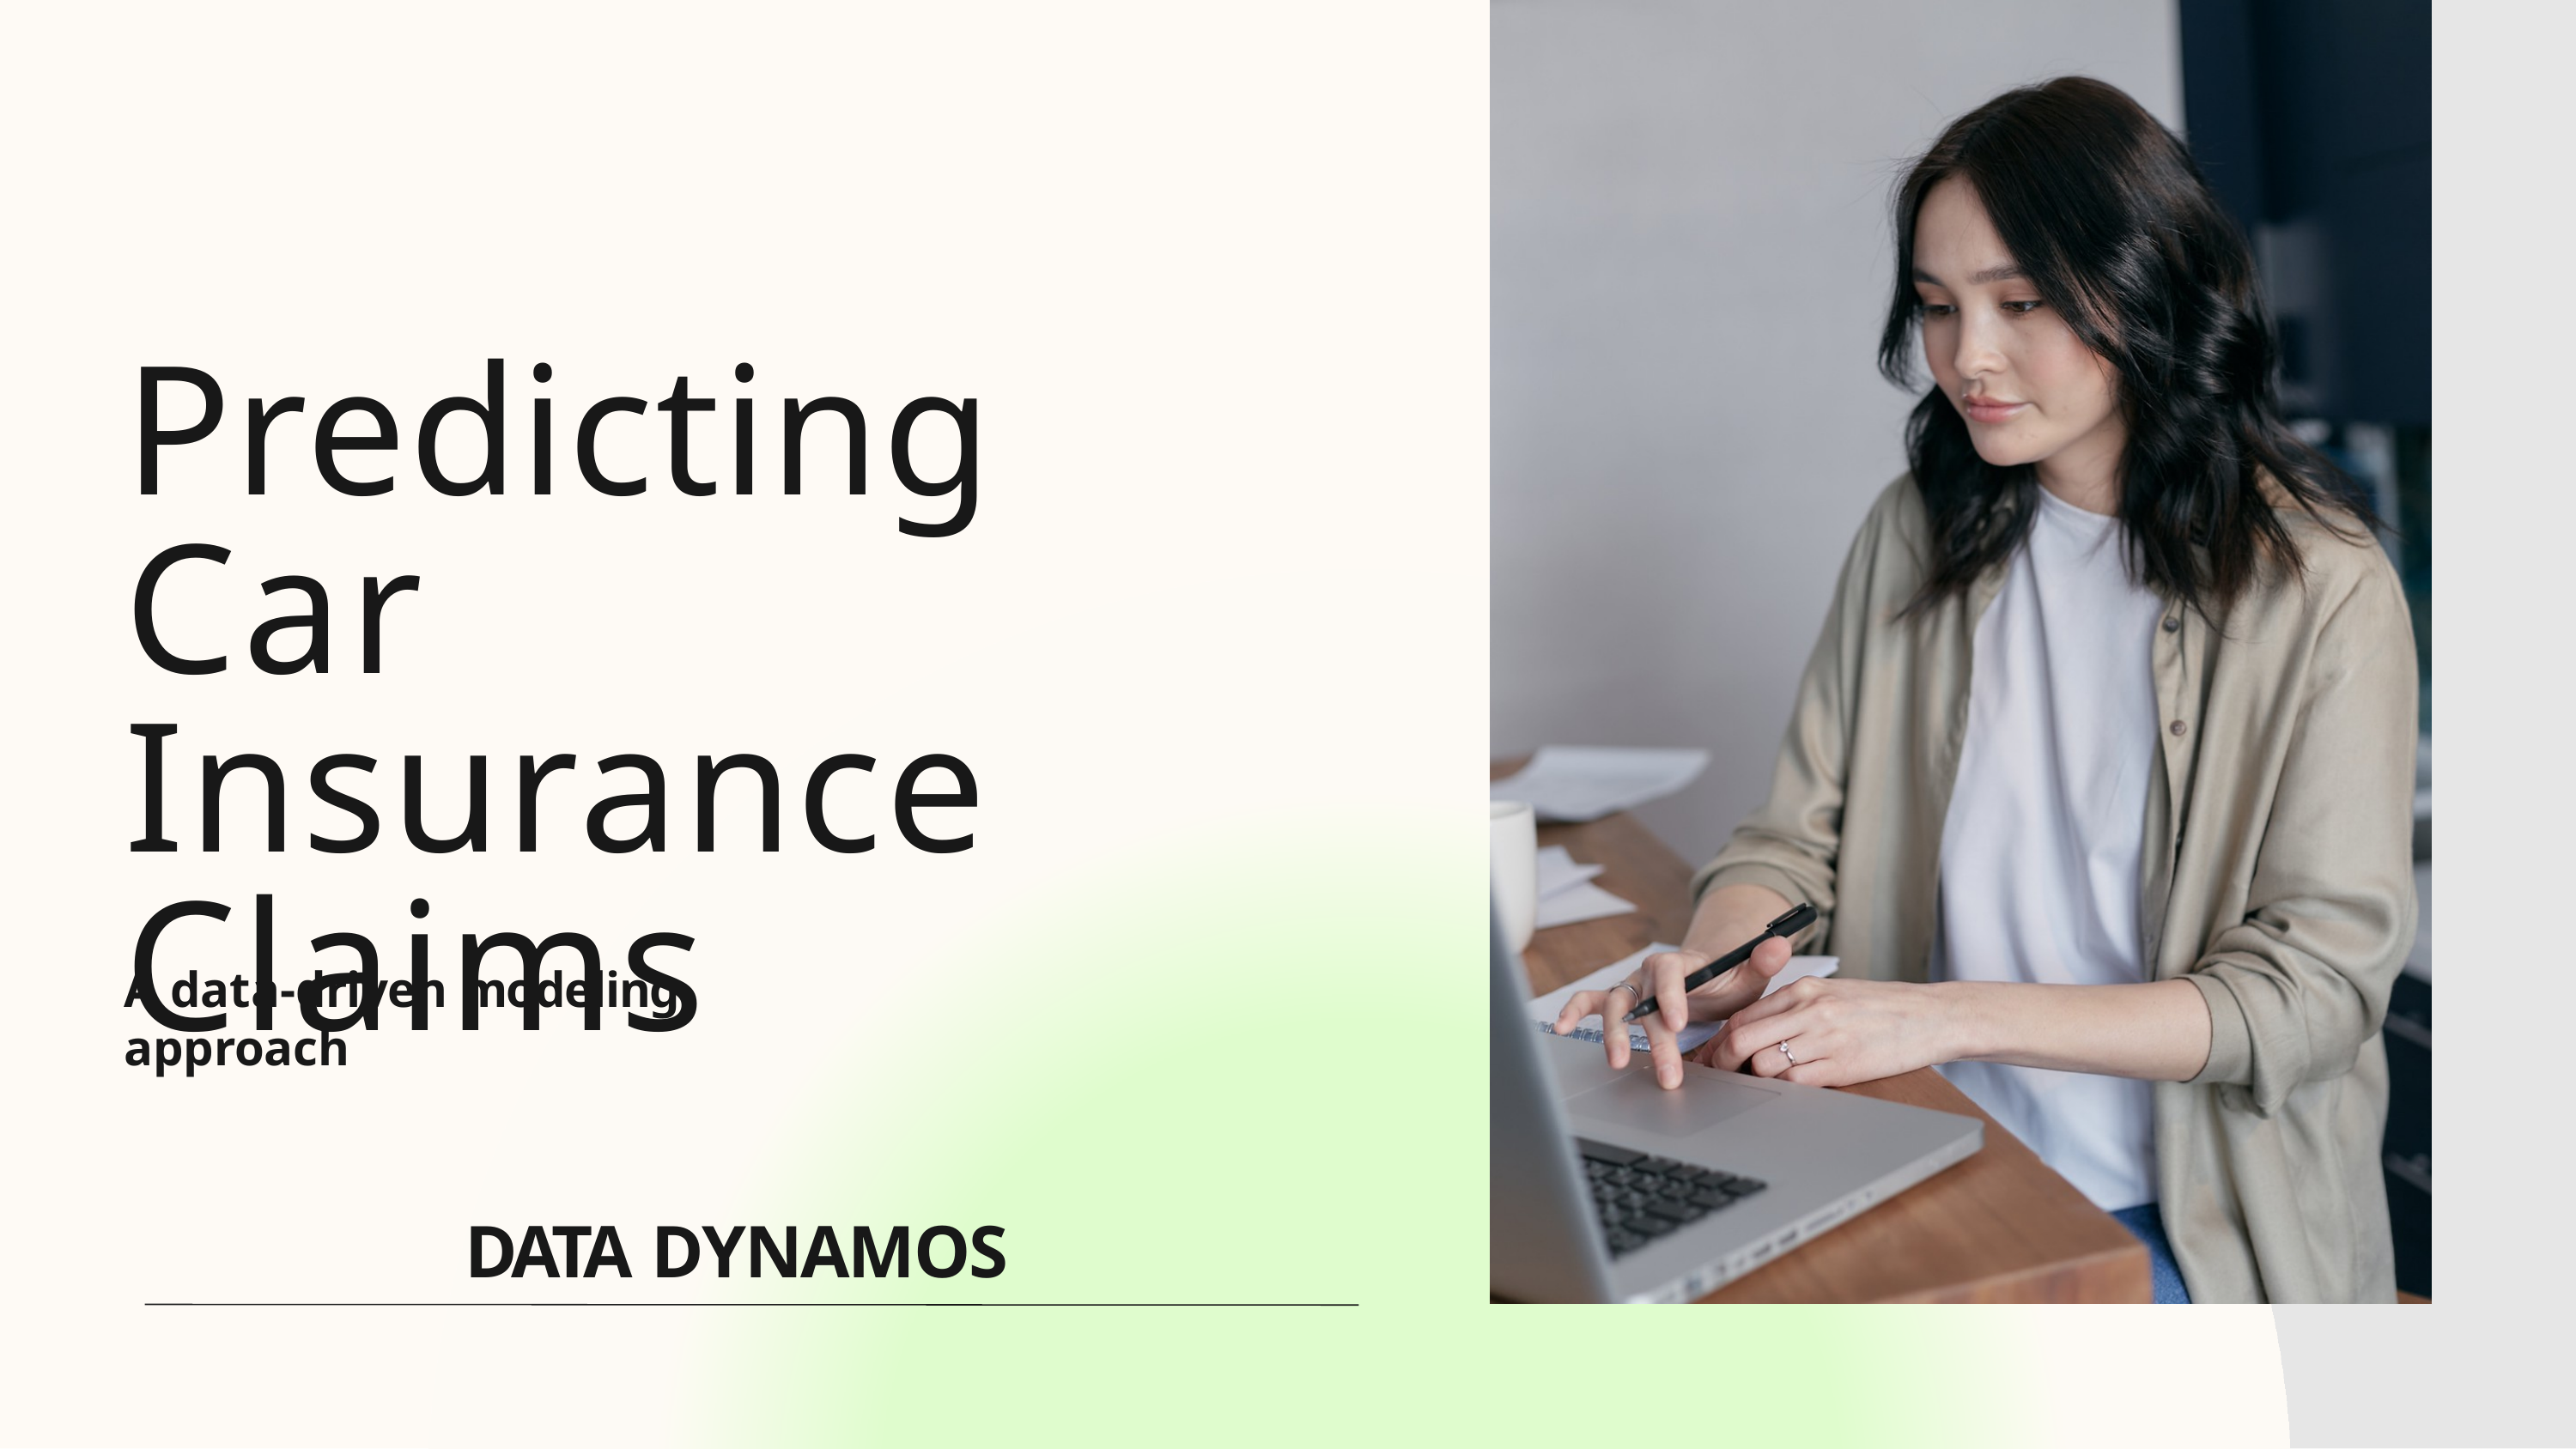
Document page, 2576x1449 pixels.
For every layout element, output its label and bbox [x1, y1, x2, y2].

text_box [0, 0, 2576, 1449]
